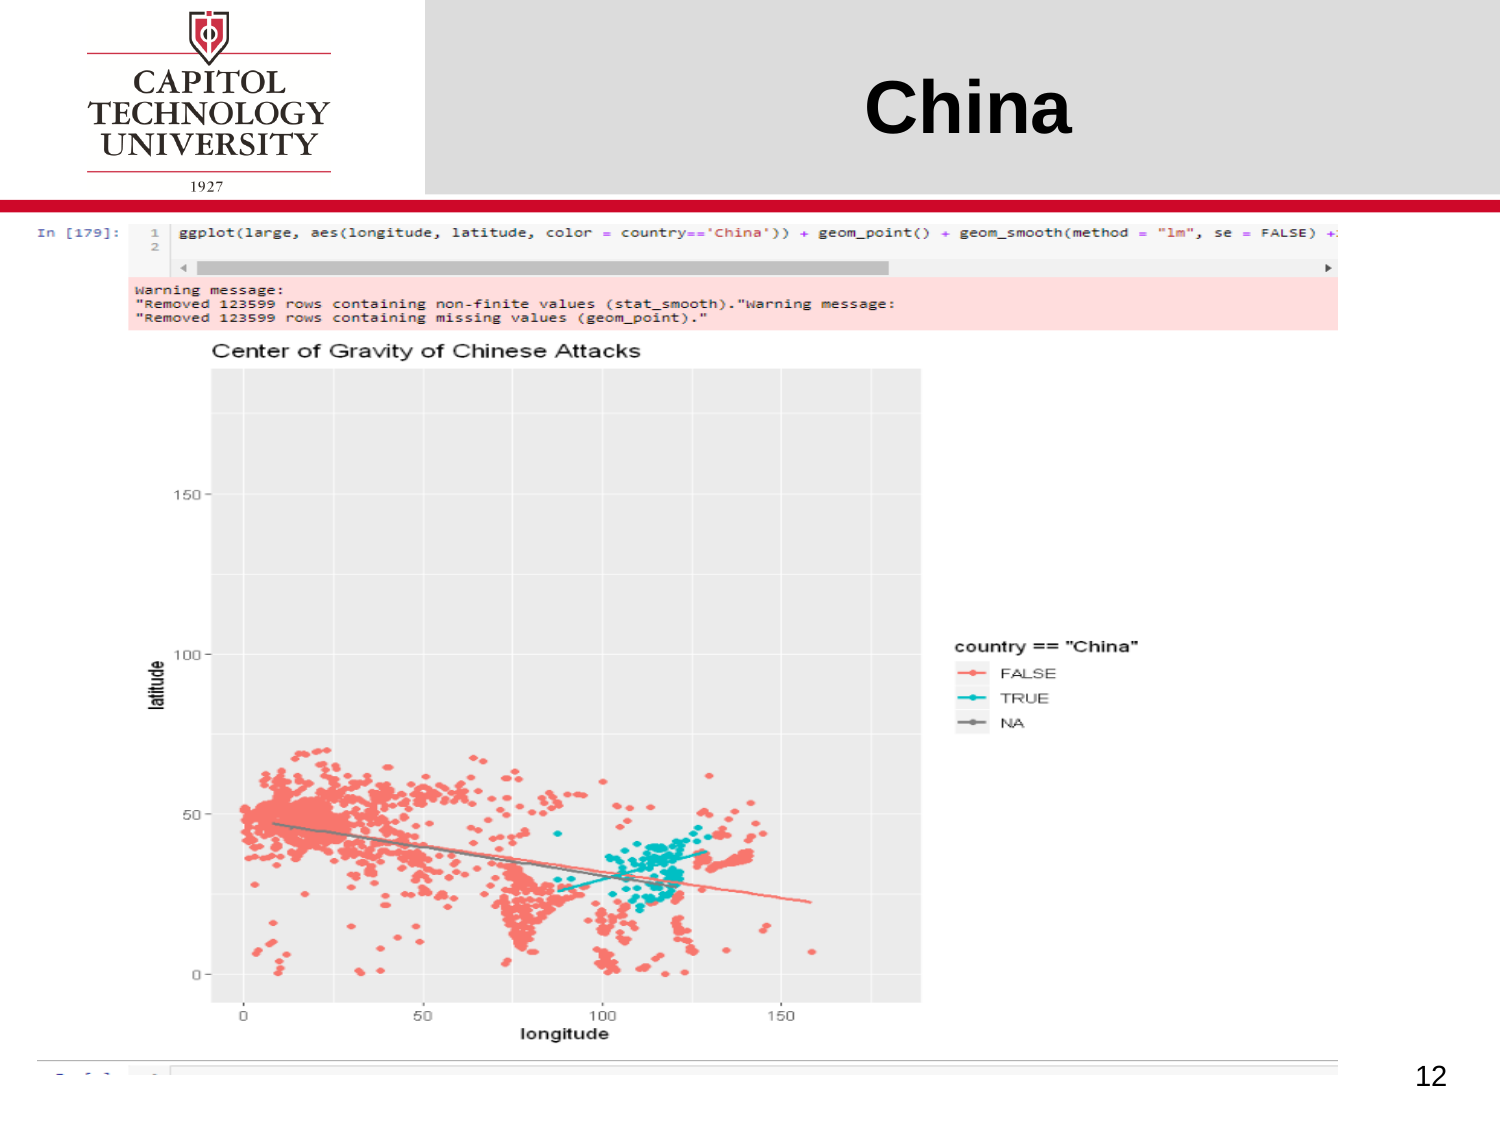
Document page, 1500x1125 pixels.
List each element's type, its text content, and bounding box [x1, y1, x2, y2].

title China [474, 50, 1463, 158]
picture [37, 224, 1338, 1076]
picture [87, 11, 331, 192]
slide_number 12 [1299, 1050, 1463, 1103]
